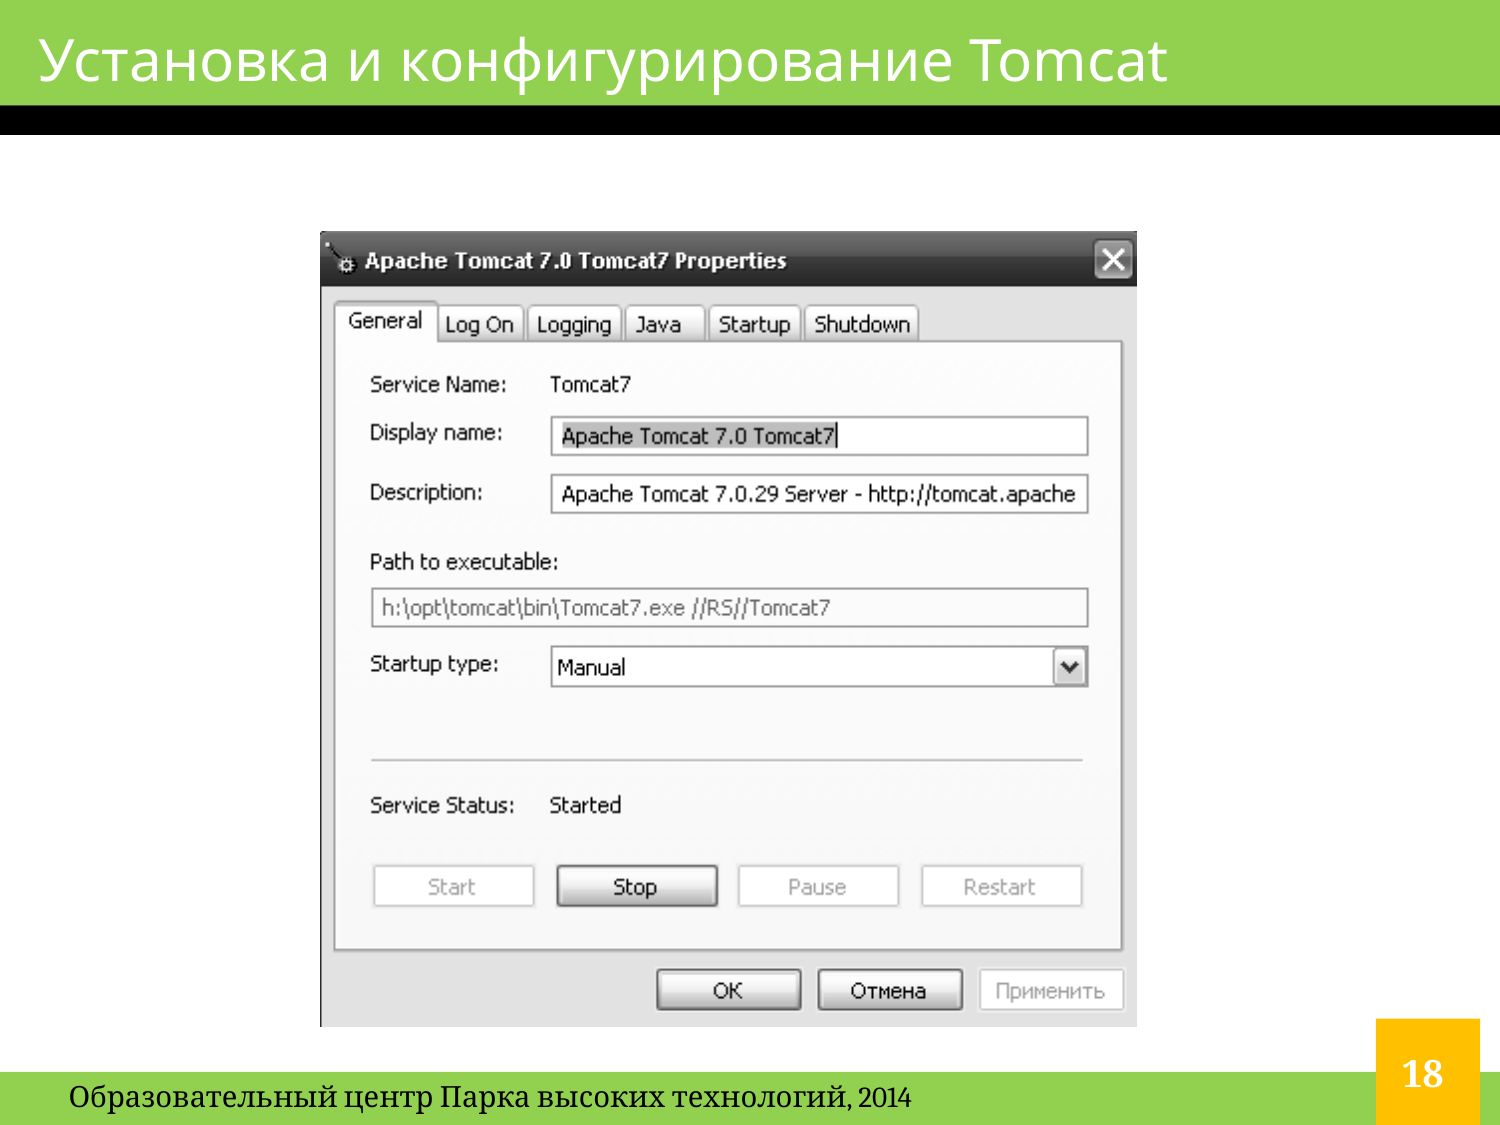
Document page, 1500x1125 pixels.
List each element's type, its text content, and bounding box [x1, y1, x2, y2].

picture [319, 231, 1137, 1027]
title Установка и конфигурирование Tomcat [23, 11, 1374, 104]
slide_number 18 [1382, 1042, 1463, 1103]
